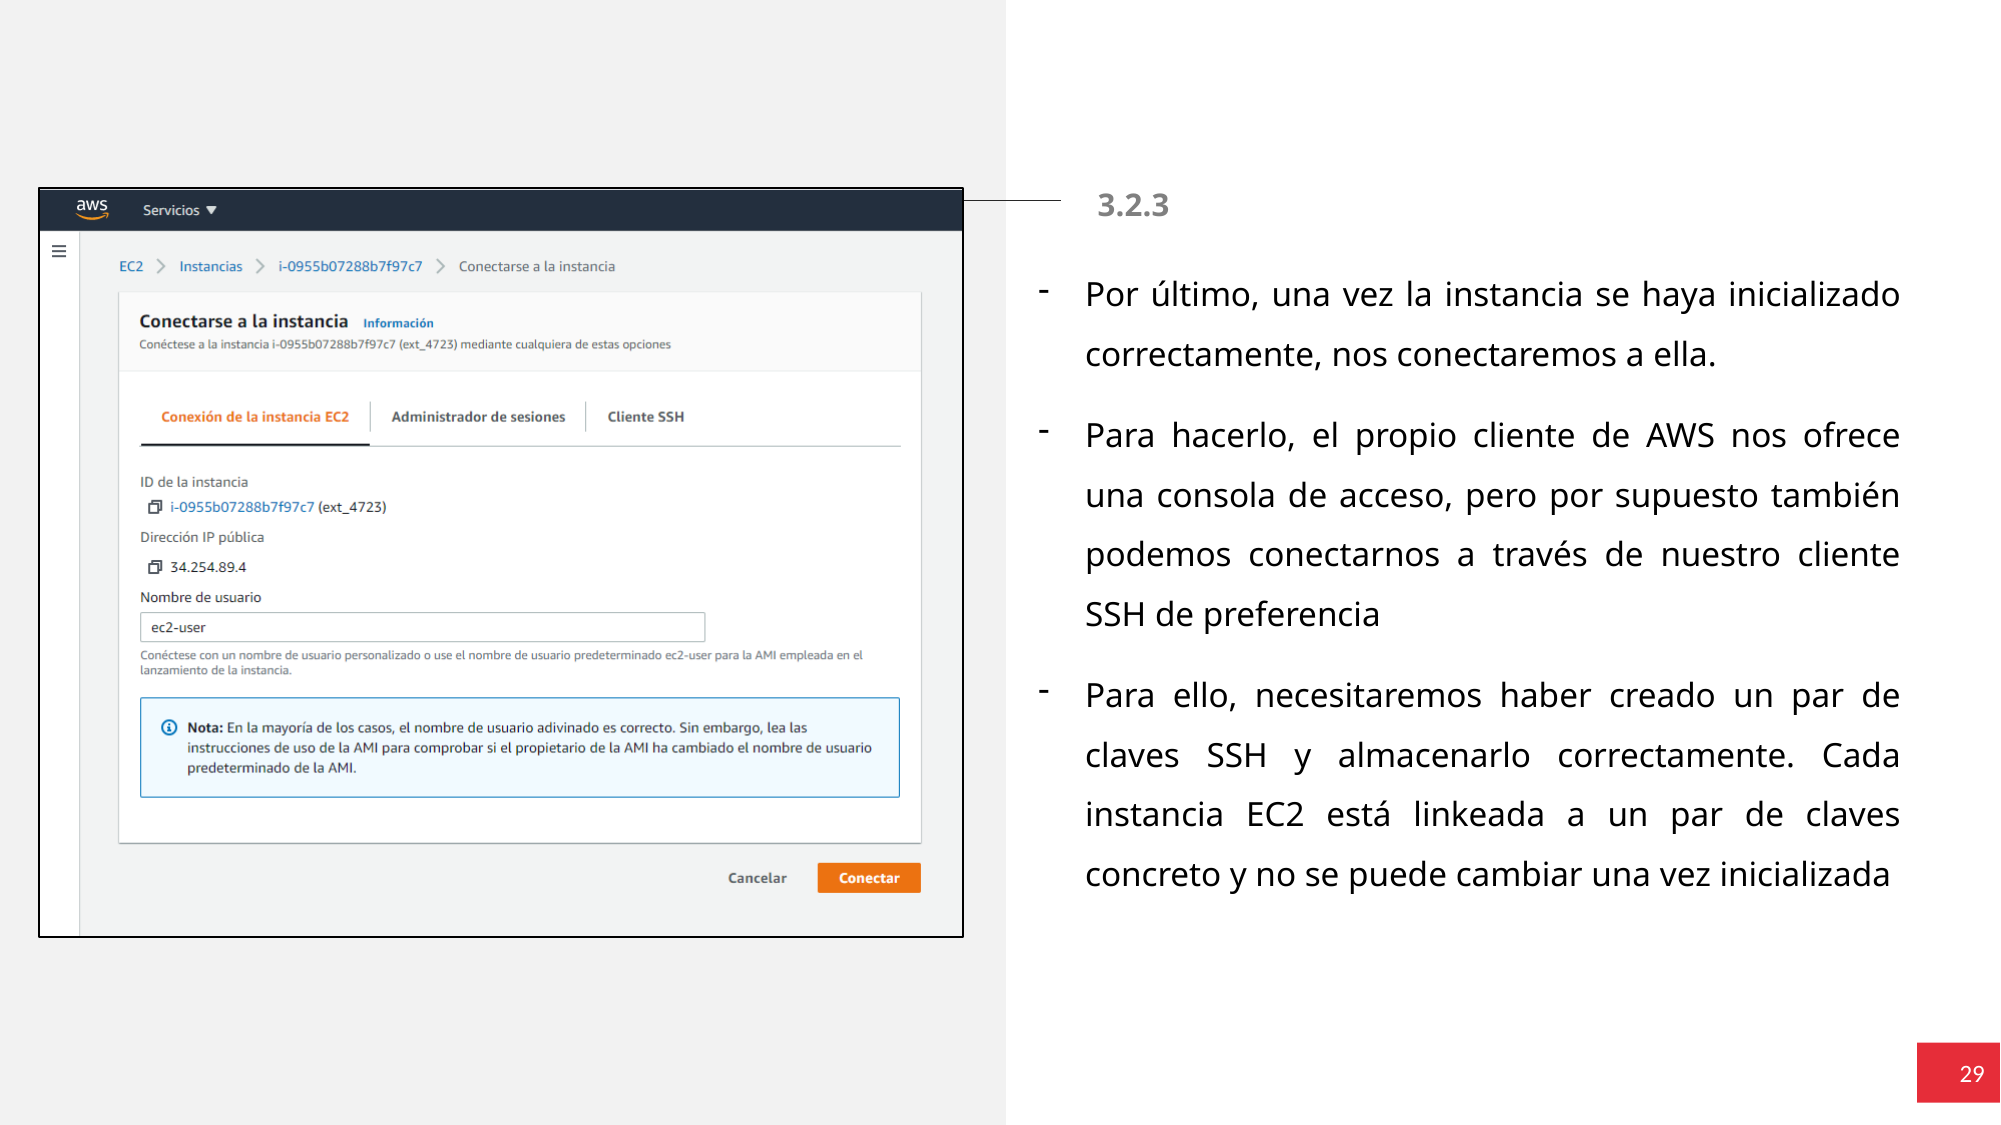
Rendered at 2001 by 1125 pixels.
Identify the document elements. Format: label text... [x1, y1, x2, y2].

list 3.2.3 [1082, 181, 1461, 231]
list Por último, una vez la instancia se haya inicializado correctamente, nos conectaremos a ella. Para hacerlo, el propio cliente de AWS nos ofrece una consola de acceso, pero por supuesto también podemos conectarnos a través de nuestro cliente SSH de preferencia Para ello, necesitaremos haber creado un par de claves SSH y almacenarlo correctamente. Cada instancia EC2 está linkeada a un par de claves concreto y no se puede cambiar una vez inicializada [1023, 246, 1918, 915]
picture [39, 188, 962, 937]
slide_number 29 [1917, 1042, 2000, 1103]
